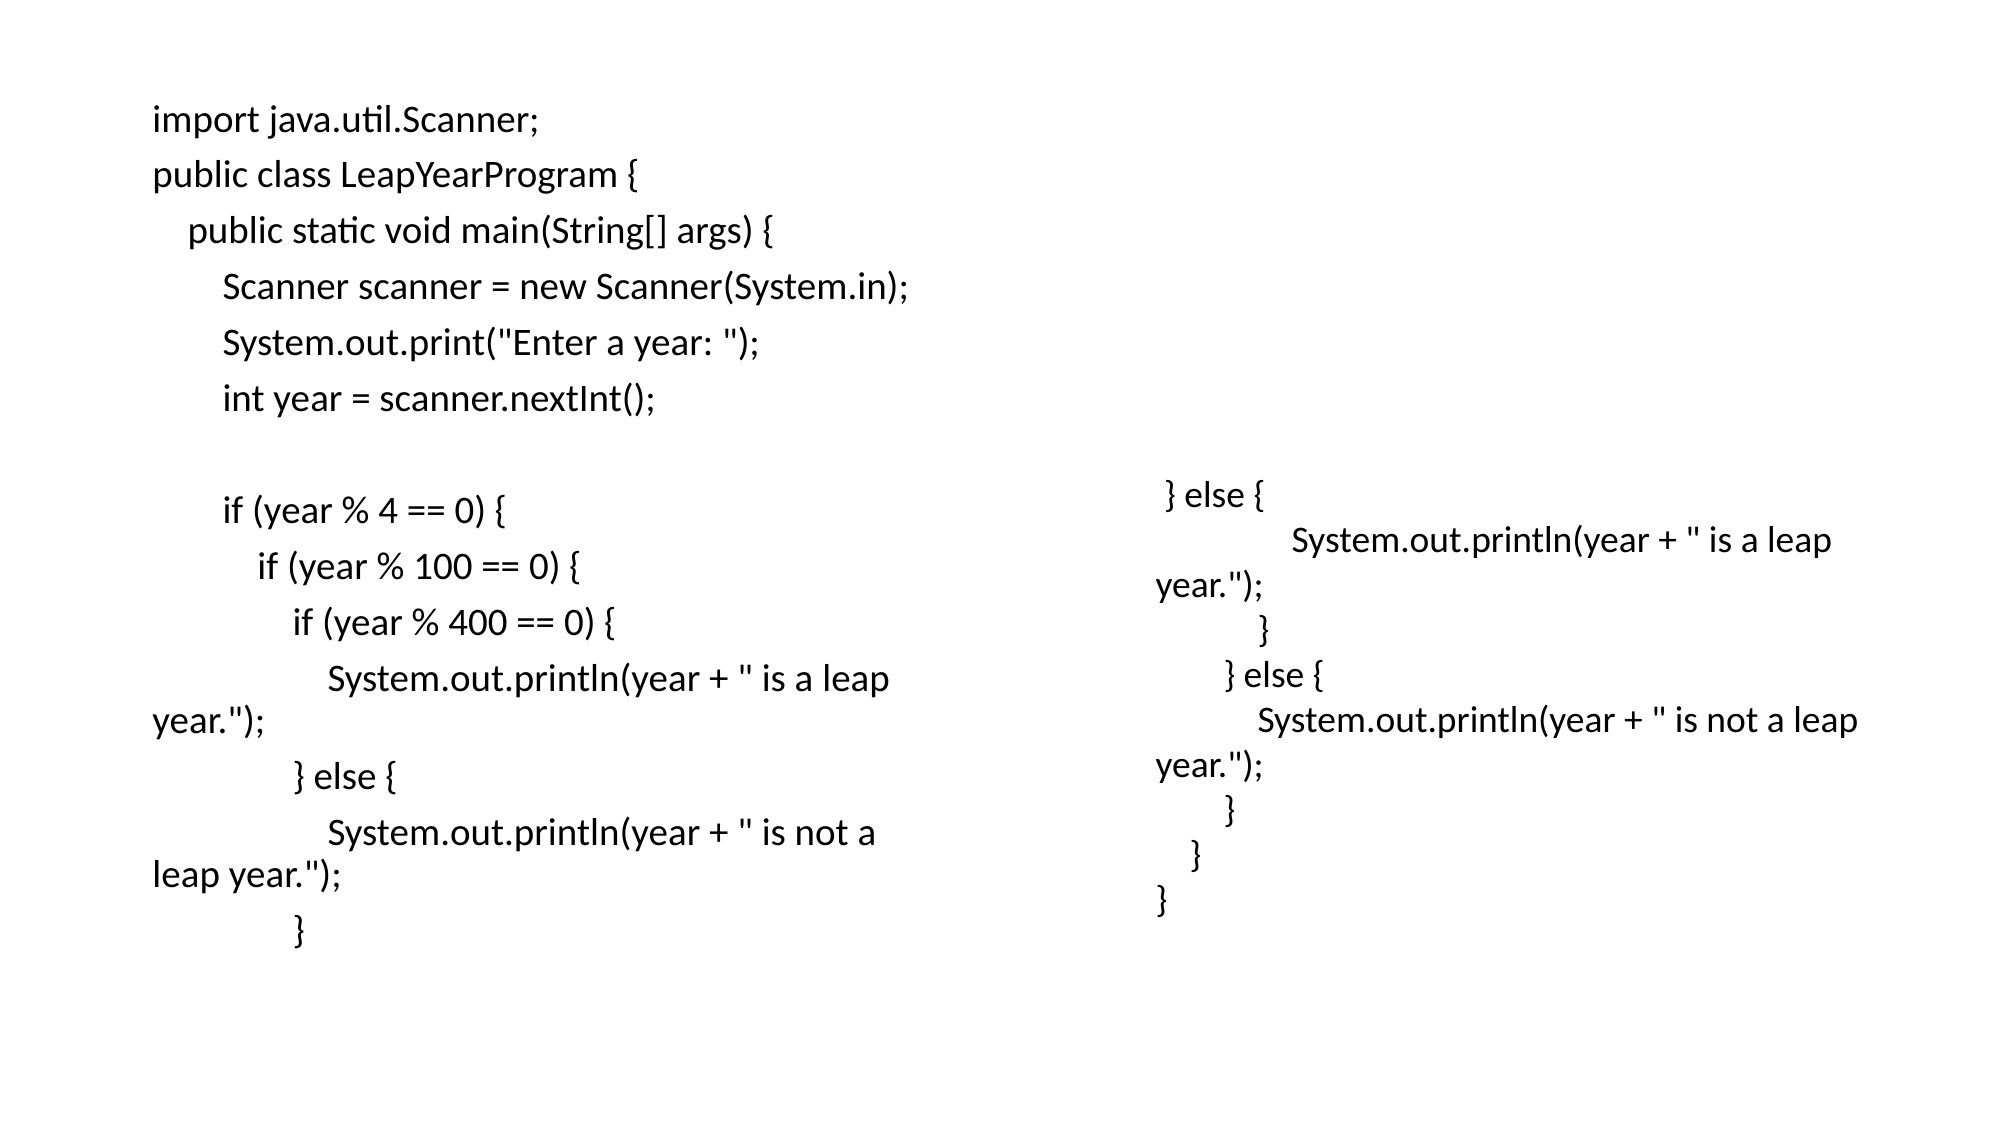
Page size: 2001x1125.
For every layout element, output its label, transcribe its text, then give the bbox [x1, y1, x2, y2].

list import java.util.Scanner; public class LeapYearProgram { public static void main(String[] args) { Scanner scanner = new Scanner(System.in); System.out.print("Enter a year: "); int year = scanner.nextInt(); if (year % 4 == 0) { if (year % 100 == 0) { if (year % 400 == 0) { System.out.println(year + " is a leap year."); } else { System.out.println(year + " is not a leap year."); } [137, 90, 934, 1014]
text_box } else { System.out.println(year + " is a leap year."); } } else { System.out.println(year + " is not a leap year."); } } } [1140, 462, 1937, 928]
